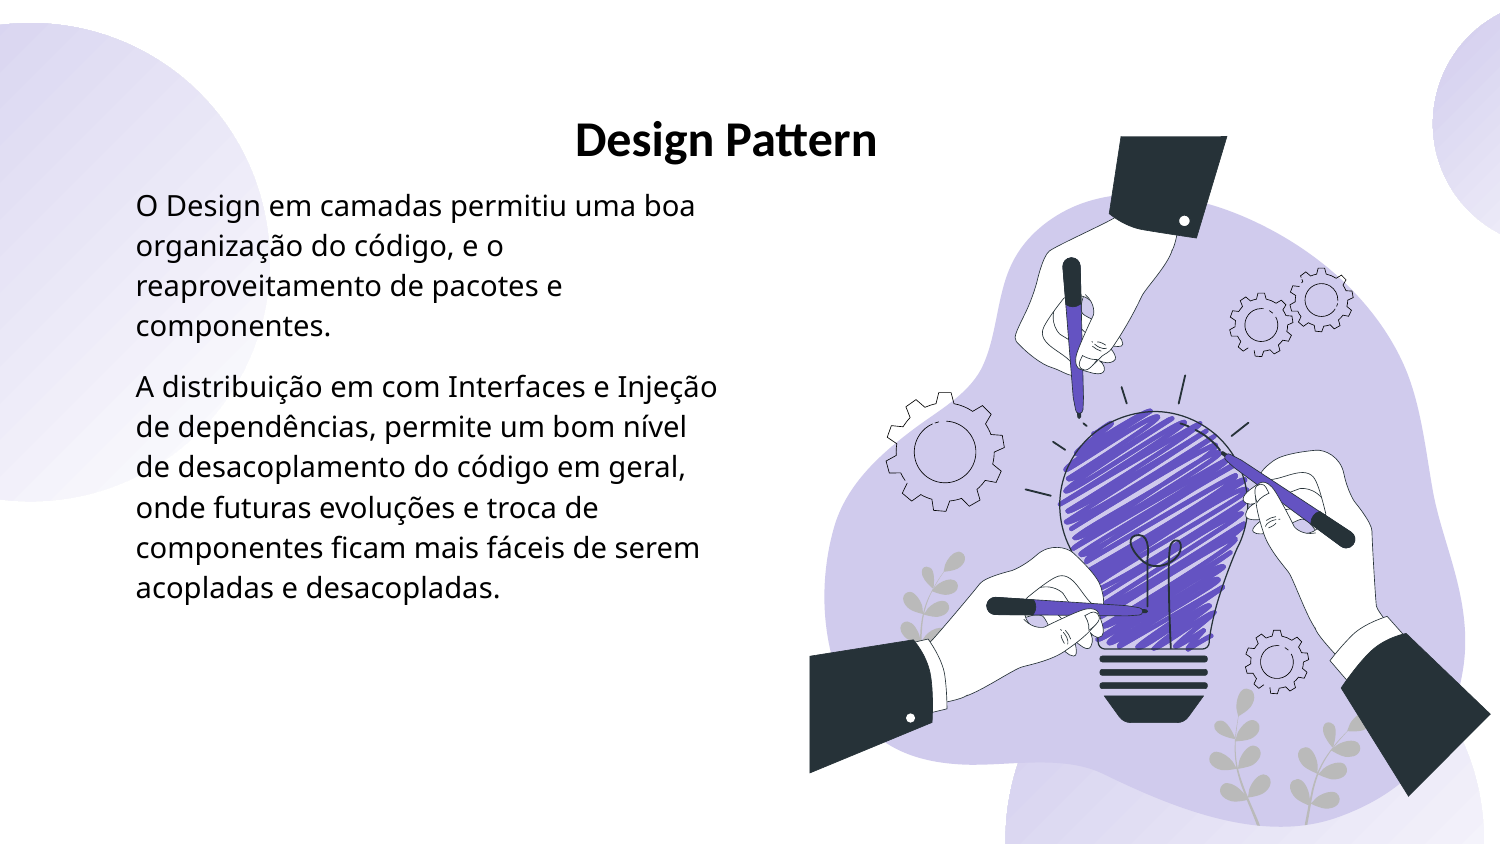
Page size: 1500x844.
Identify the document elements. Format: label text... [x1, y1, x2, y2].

text_box O Design em camadas permitiu uma boa organização do código, e o reaproveitamento de pacotes e componentes. A distribuição em com Interfaces e Injeção de dependências, permite um bom nível de desacoplamento do código em geral, onde futuras evoluções e troca de componentes ficam mais fáceis de serem acopladas e desacopladas. [120, 174, 739, 723]
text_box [809, 135, 1491, 827]
title Design Pattern [41, 88, 1412, 184]
